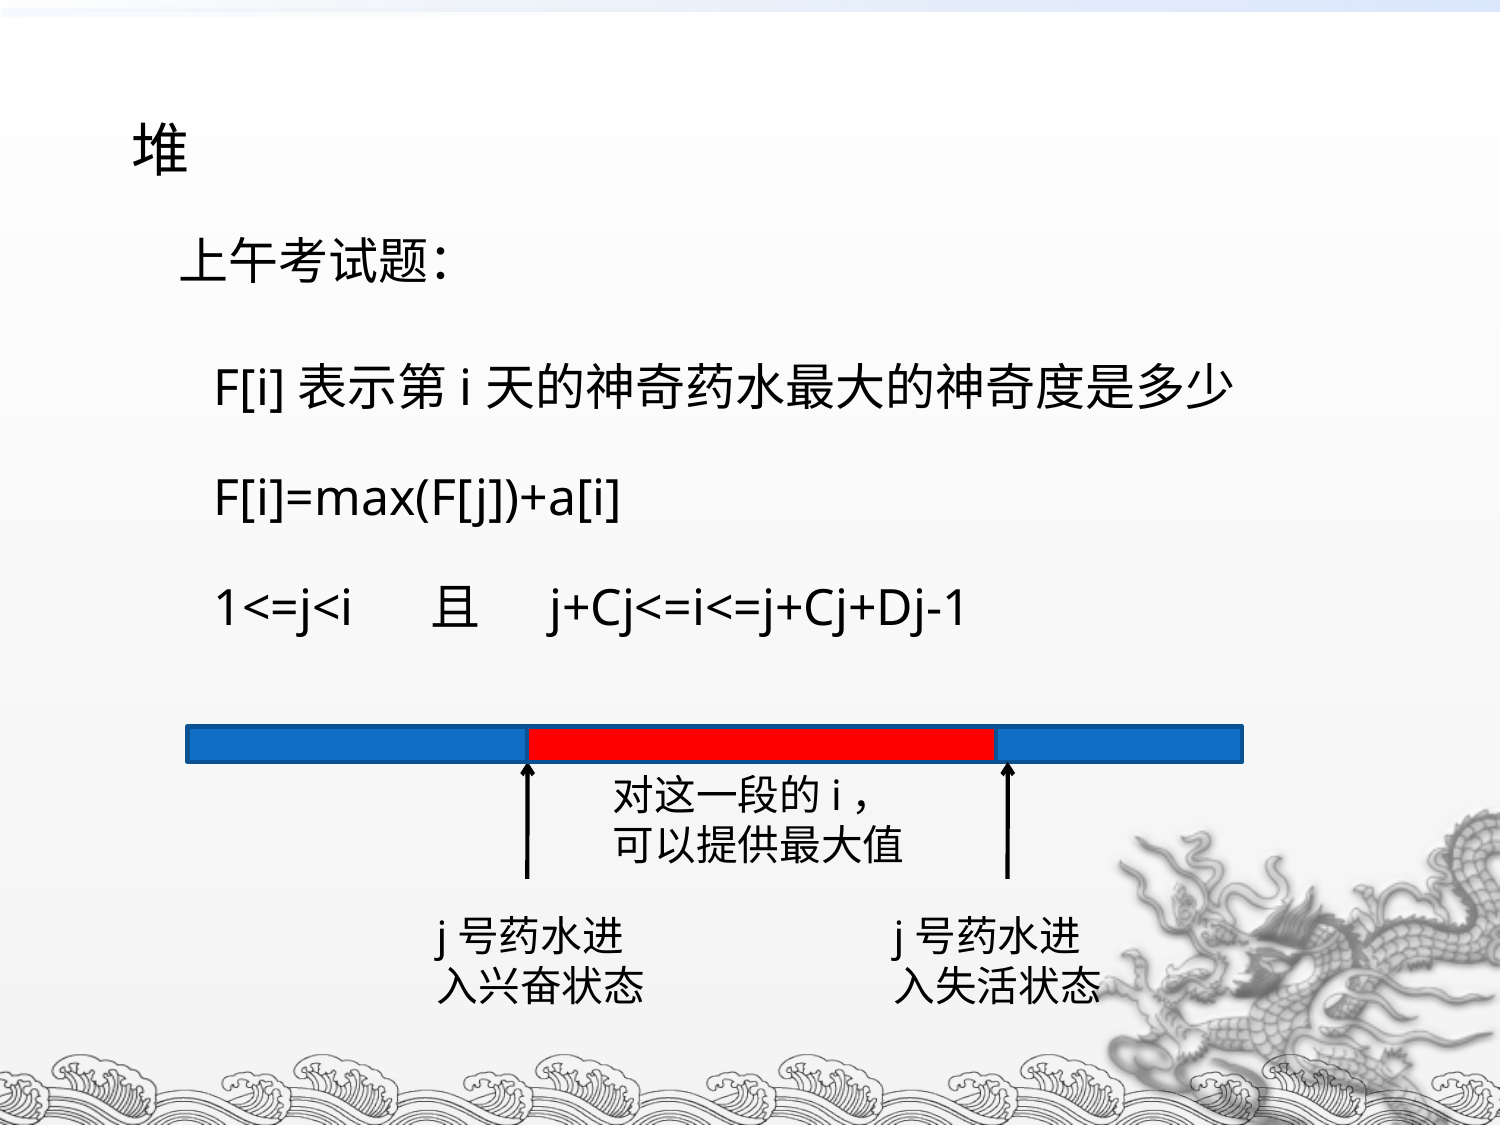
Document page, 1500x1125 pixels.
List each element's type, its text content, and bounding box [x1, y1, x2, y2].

text_box 堆 [117, 105, 387, 191]
text_box F[i]表示第i天的神奇药水最大的神奇度是多少 F[i]=max(F[j])+a[i] 1<=j<i 且 j+Cj<=i<=j+Cj+Dj-1 [199, 348, 1301, 643]
text_box [998, 724, 1244, 764]
text_box [525, 724, 998, 764]
text_box j号药水进入失活状态 [878, 902, 1137, 1018]
text_box 对这一段的i，可以提供最大值 [597, 761, 938, 877]
text_box [185, 724, 525, 764]
text_box j号药水进入兴奋状态 [421, 902, 680, 1018]
text_box 上午考试题： [163, 222, 1172, 298]
